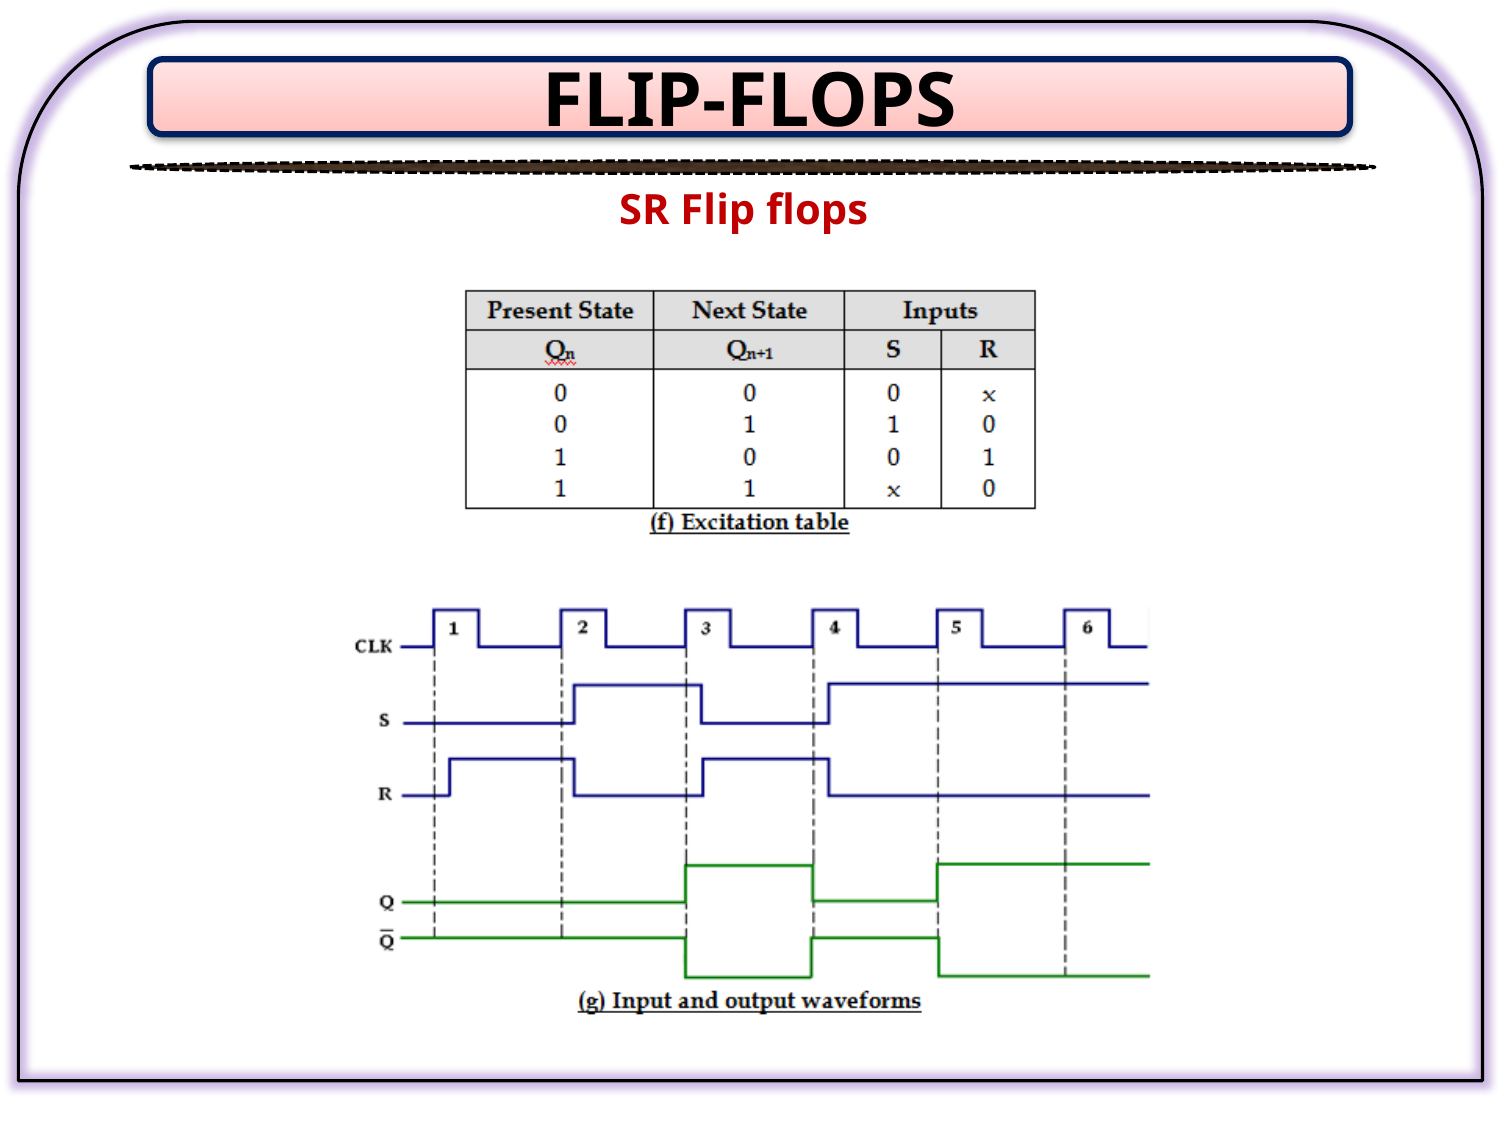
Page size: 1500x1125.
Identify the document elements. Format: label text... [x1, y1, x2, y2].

text_box FLIP-FLOPS [149, 58, 1351, 136]
text_box SR Flip flops [337, 175, 1150, 241]
picture [330, 255, 1169, 1038]
text_box [16, 19, 1485, 1083]
